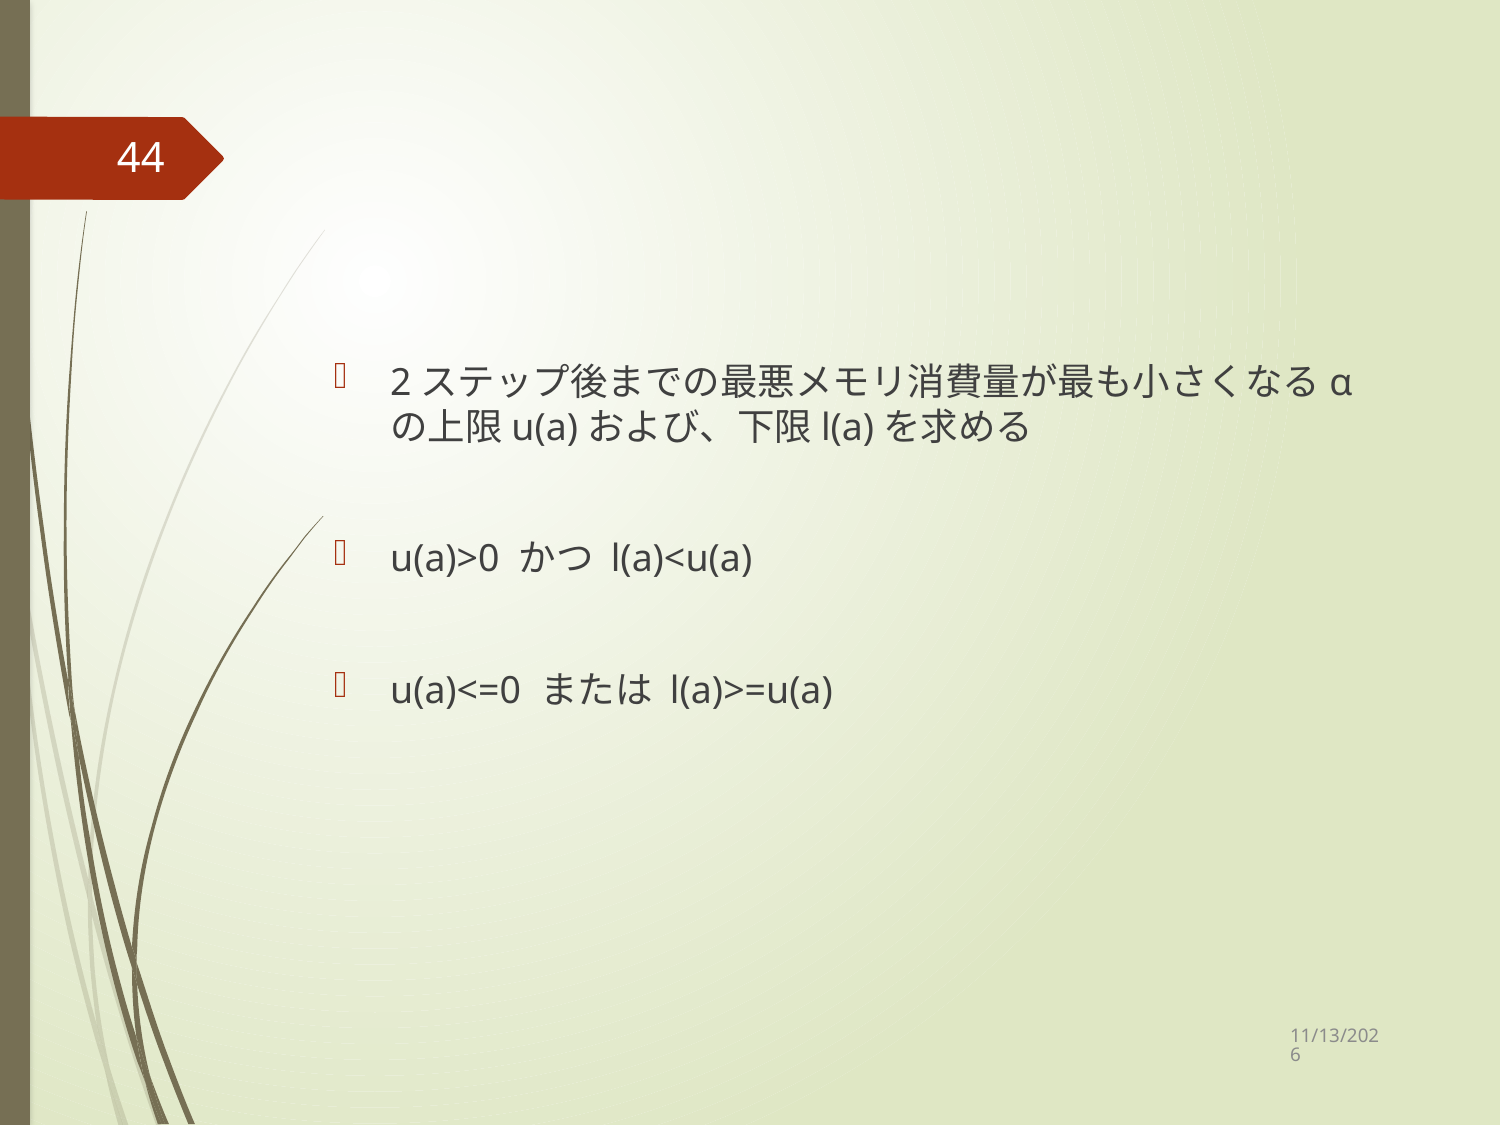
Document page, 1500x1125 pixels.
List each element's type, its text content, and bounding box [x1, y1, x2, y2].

list 2ステップ後までの最悪メモリ消費量が最も小さくなるαの上限u(a)および、下限l(a)を求める u(a)>0 かつ l(a)<u(a) u(a)<=0 または l(a)>=u(a) [318, 350, 1400, 970]
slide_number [1275, 1006, 1401, 1068]
slide_number 44 [83, 129, 180, 190]
